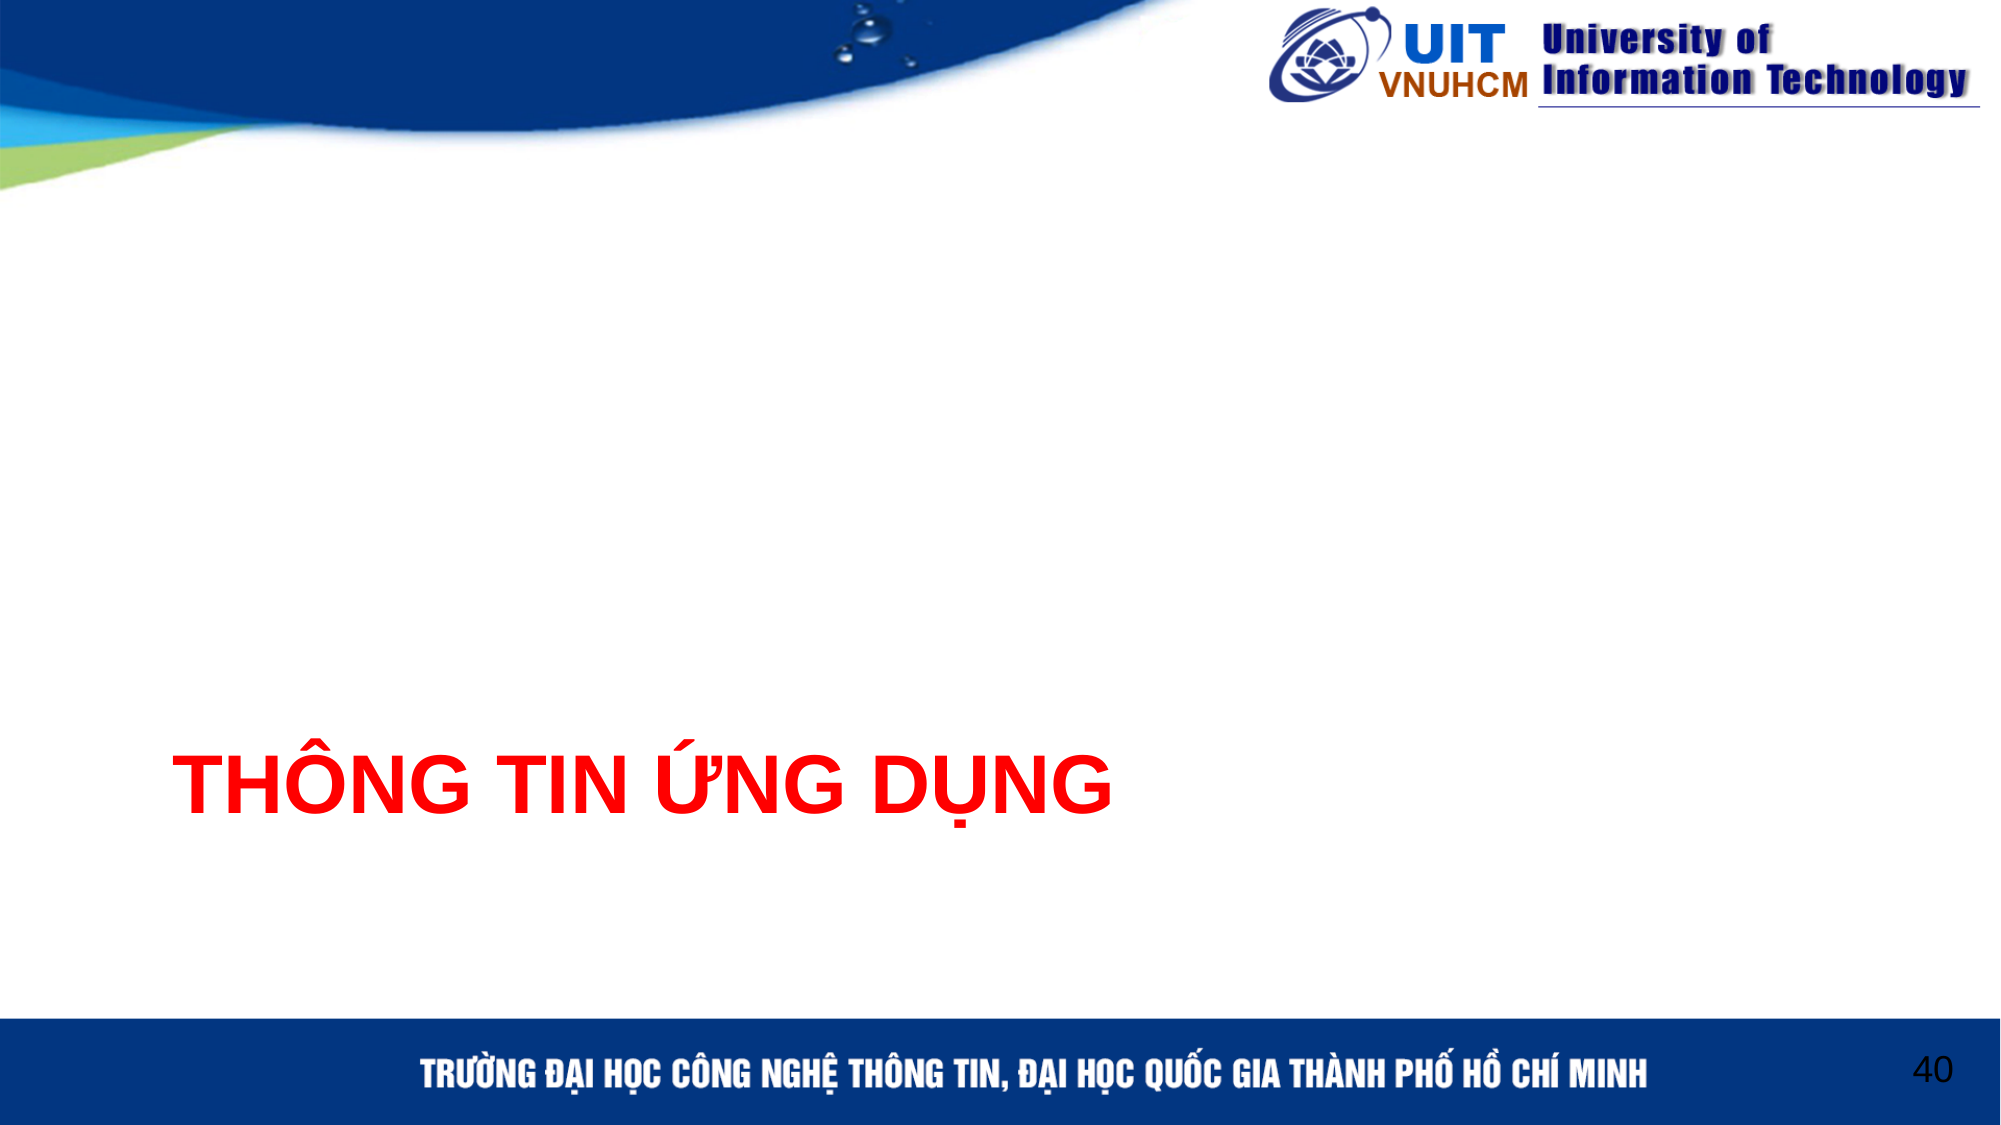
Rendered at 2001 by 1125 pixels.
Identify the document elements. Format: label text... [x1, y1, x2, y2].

title Thông tin ứng dụng [157, 722, 1858, 947]
picture [0, 0, 2001, 1125]
